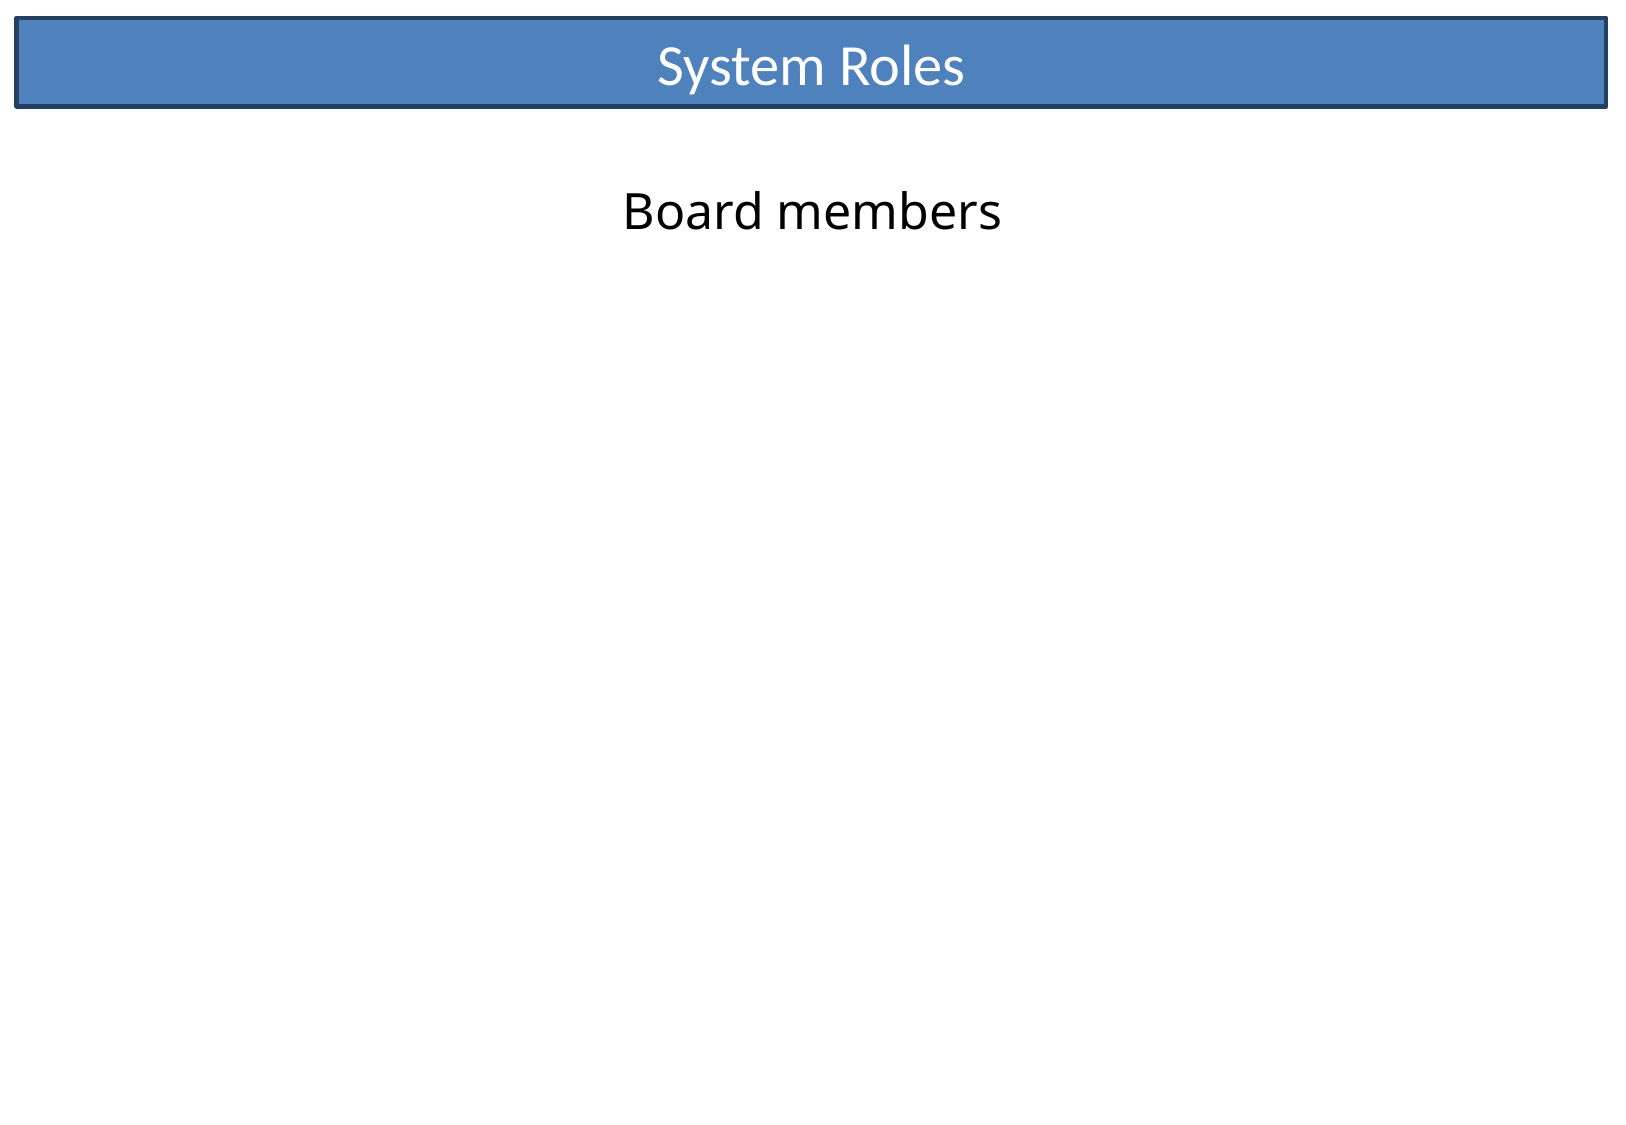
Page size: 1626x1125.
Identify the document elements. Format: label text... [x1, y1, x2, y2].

list Board members [26, 142, 1599, 1005]
text_box System Roles [16, 17, 1607, 107]
